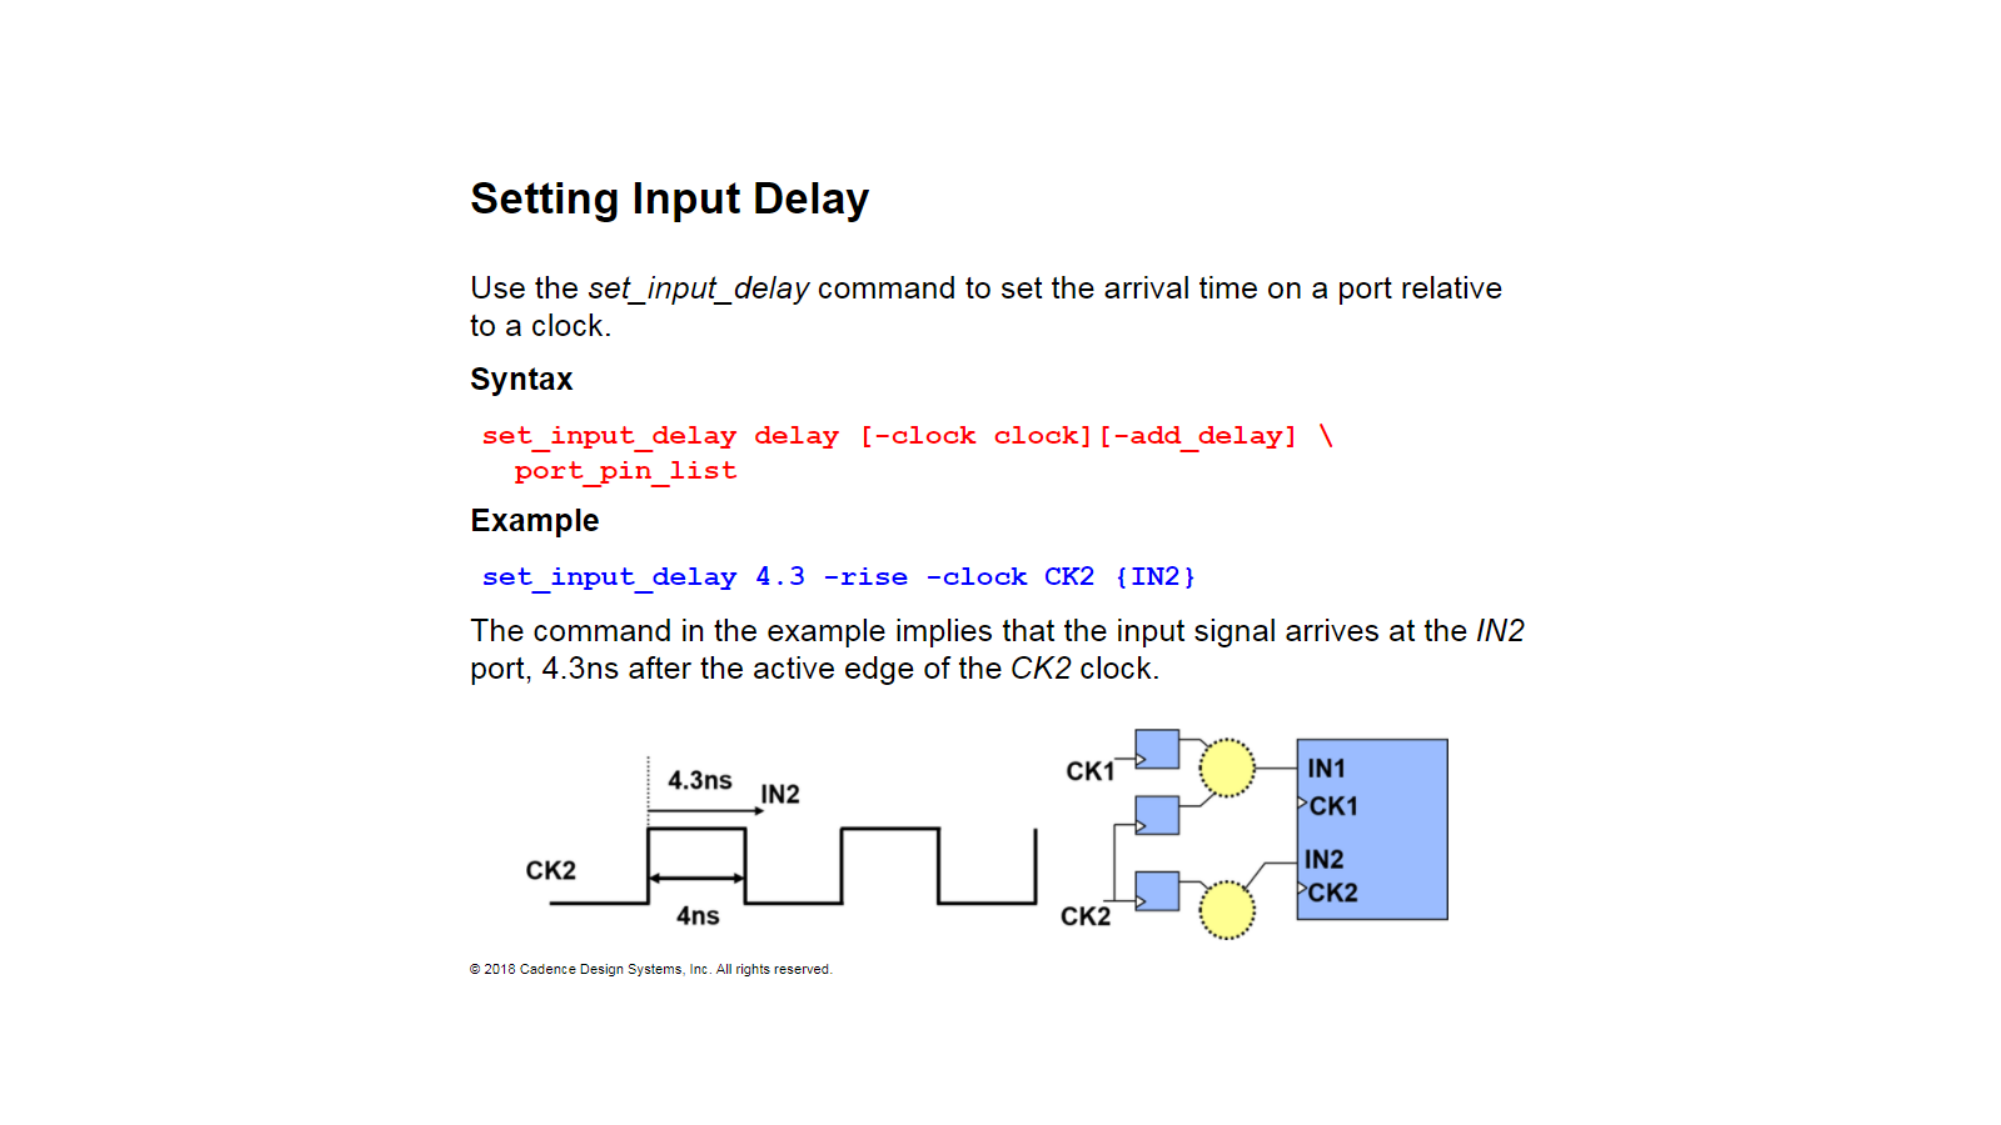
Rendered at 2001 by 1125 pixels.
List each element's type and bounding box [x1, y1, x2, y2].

picture [435, 141, 1565, 984]
